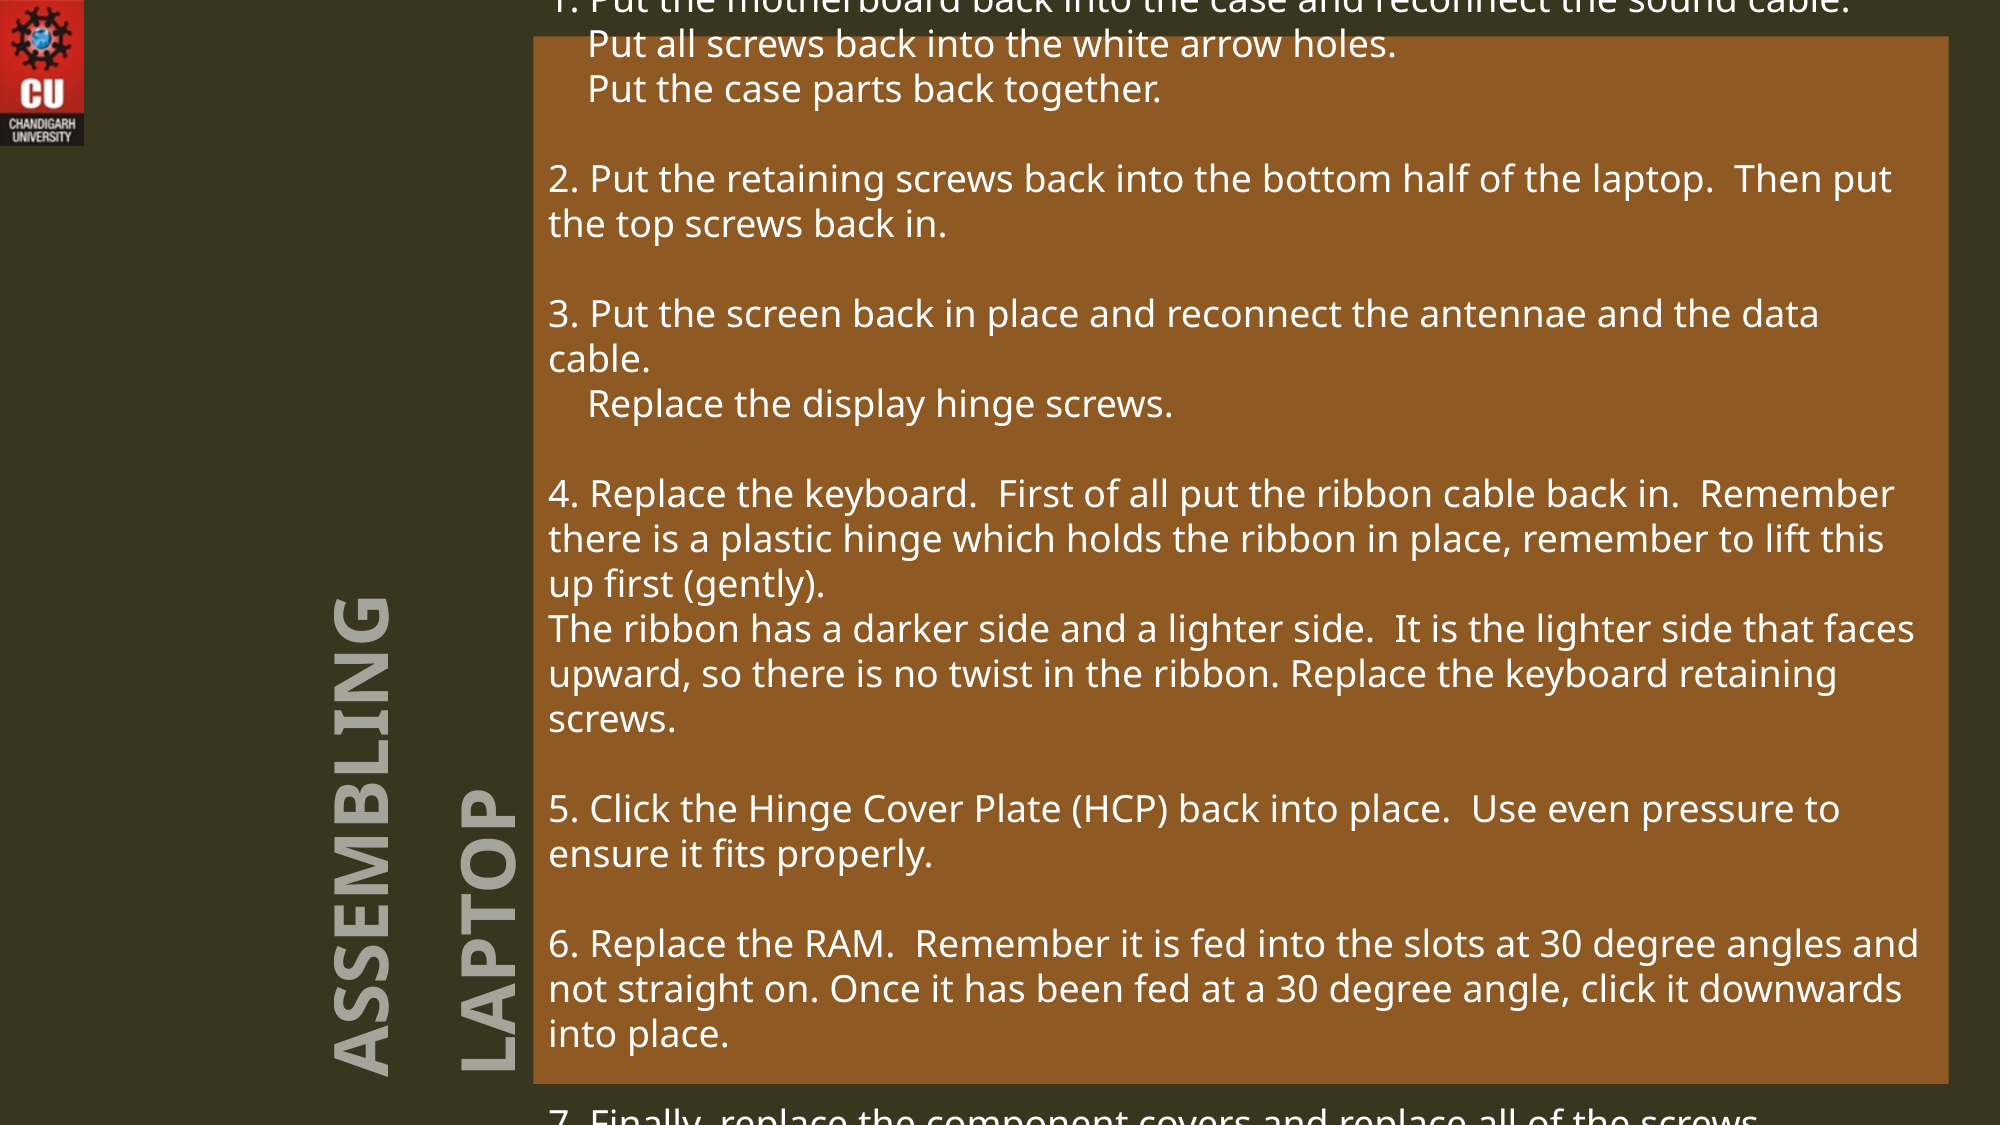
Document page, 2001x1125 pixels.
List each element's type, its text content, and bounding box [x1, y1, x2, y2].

text_box 1. Put the motherboard back into the case and reconnect the sound cable. Put all screws back into the white arrow holes. Put the case parts back together. 2. Put the retaining screws back into the bottom half of the laptop. Then put the top screws back in. 3. Put the screen back in place and reconnect the antennae and the data cable. Replace the display hinge screws. 4. Replace the keyboard. First of all put the ribbon cable back in. Remember there is a plastic hinge which holds the ribbon in place, remember to lift this up first (gently). The ribbon has a darker side and a lighter side. It is the lighter side that faces upward, so there is no twist in the ribbon. Replace the keyboard retaining screws. 5. Click the Hinge Cover Plate (HCP) back into place. Use even pressure to ensure it fits properly. 6. Replace the RAM. Remember it is fed into the slots at 30 degree angles and not straight on. Once it has been fed at a 30 degree angle, click it downwards into place. 7. Finally, replace the component covers and replace all of the screws. [533, 36, 1949, 1084]
list ASSEMBLING LAPTOP [277, 512, 533, 1078]
picture [0, 0, 84, 147]
